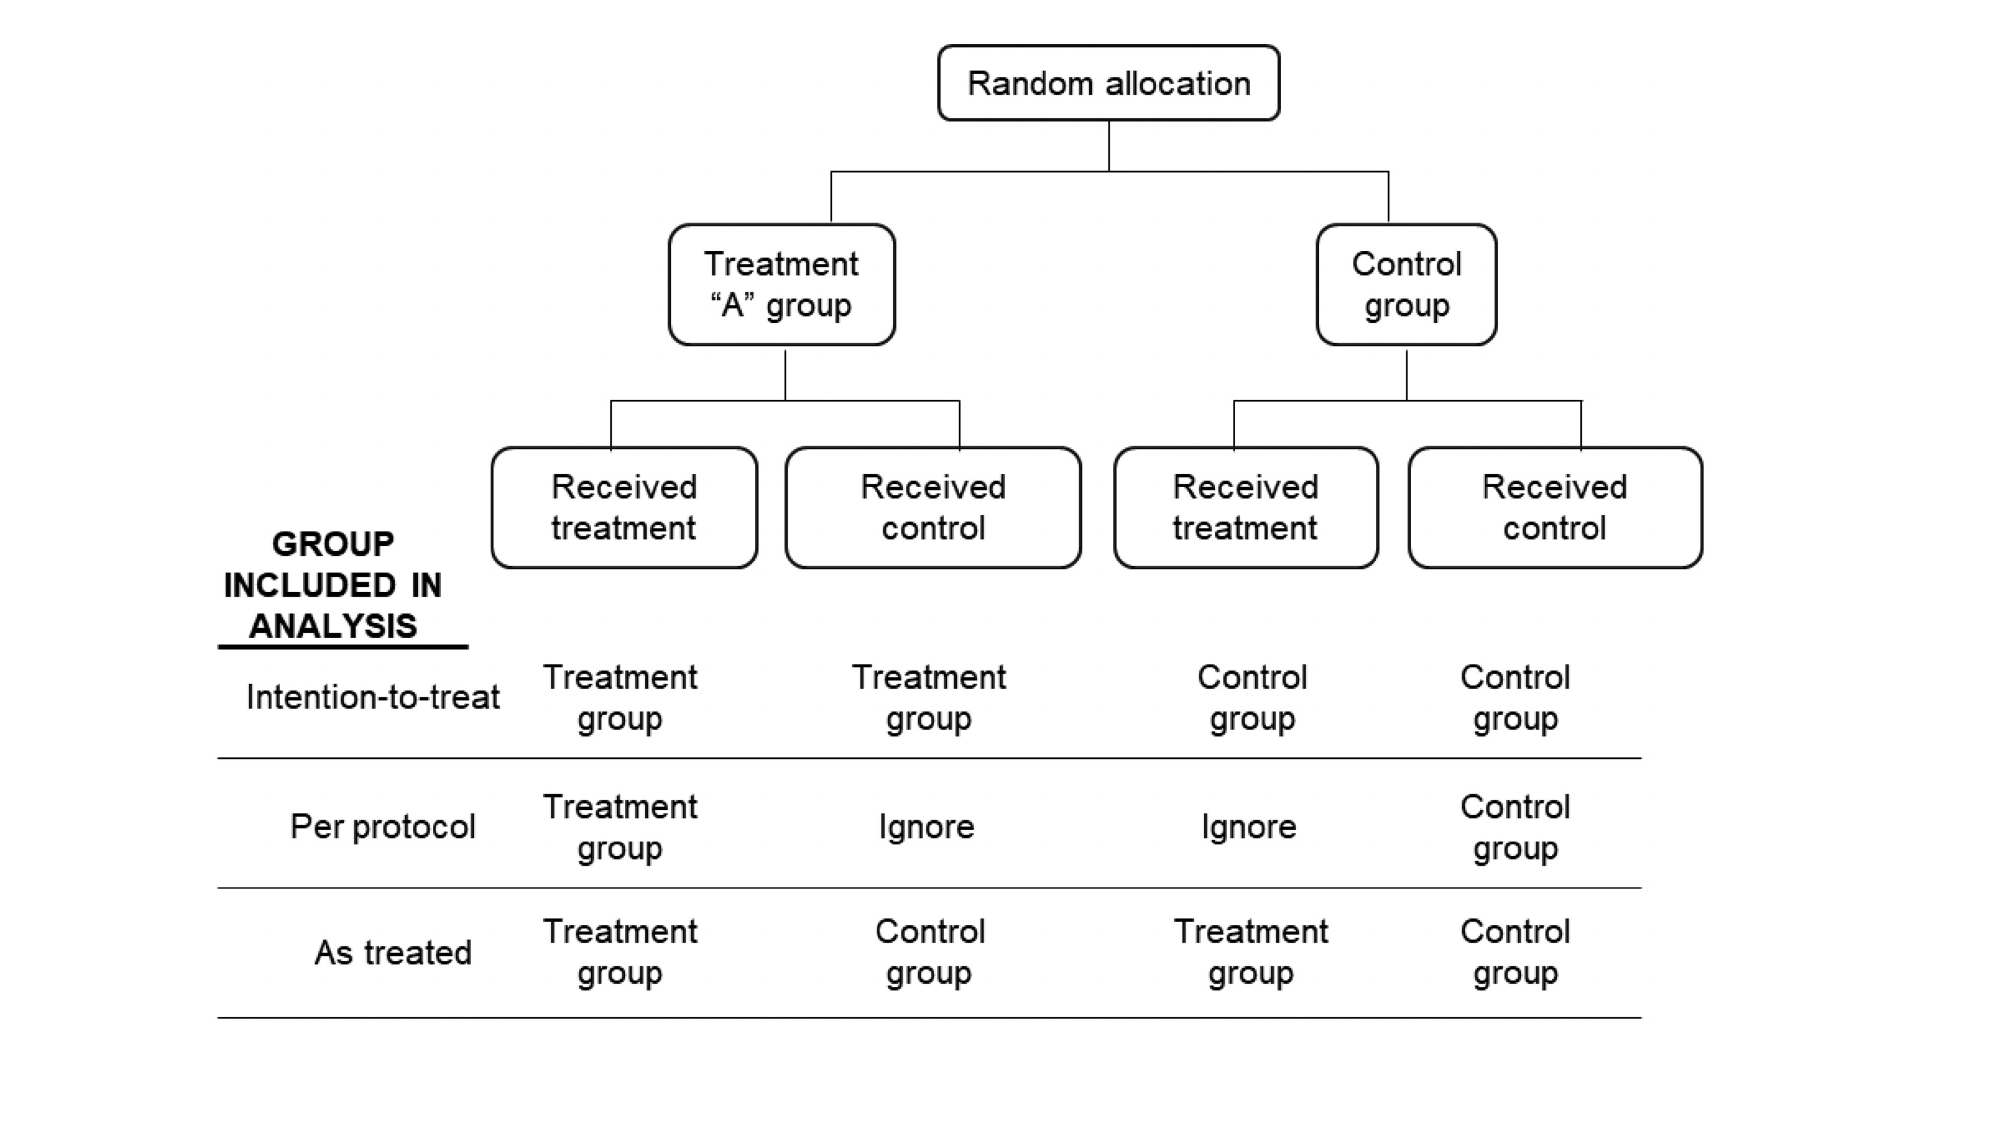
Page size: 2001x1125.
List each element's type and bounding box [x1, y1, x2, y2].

picture [214, 41, 1707, 1022]
